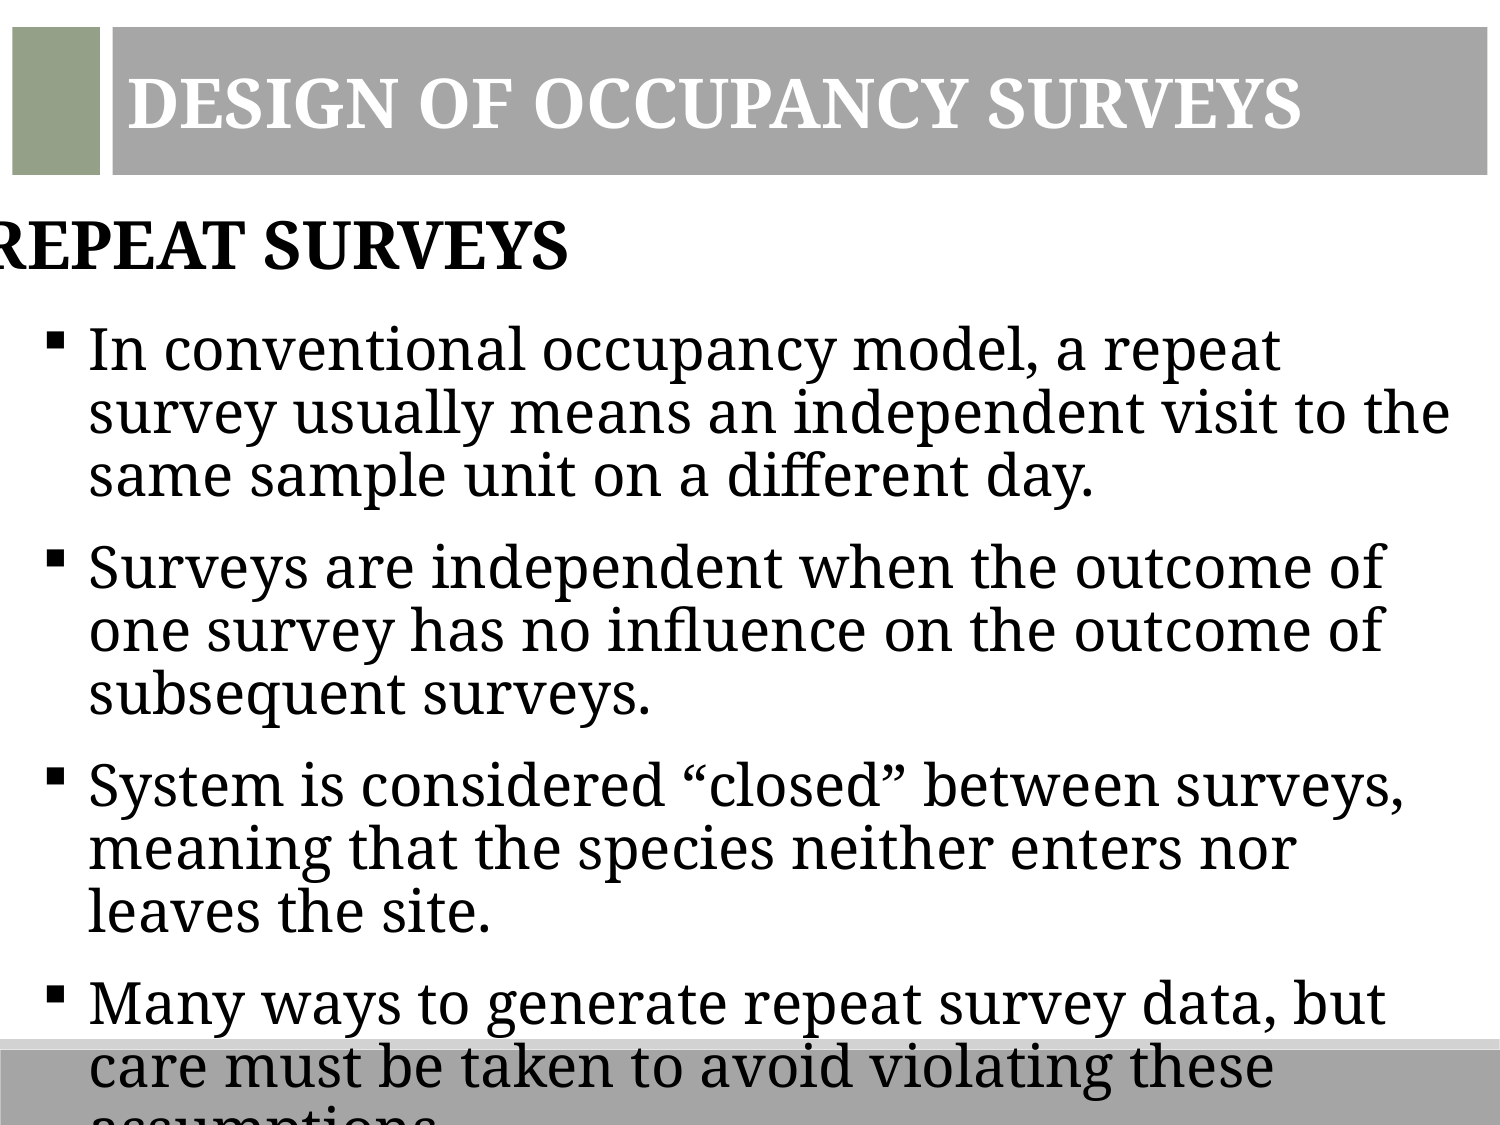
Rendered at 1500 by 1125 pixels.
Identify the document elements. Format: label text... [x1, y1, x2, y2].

text_box [11, 26, 101, 176]
text_box In conventional occupancy model, a repeat survey usually means an independent visit to the same sample unit on a different day. Surveys are independent when the outcome of one survey has no influence on the outcome of subsequent surveys. System is considered “closed” between surveys, meaning that the species neither enters nor leaves the site. Many ways to generate repeat survey data, but care must be taken to avoid violating these assumptions. [27, 312, 1488, 1011]
text_box Repeat Surveys [0, 195, 586, 291]
text_box Design of Occupancy Surveys [111, 26, 1489, 176]
